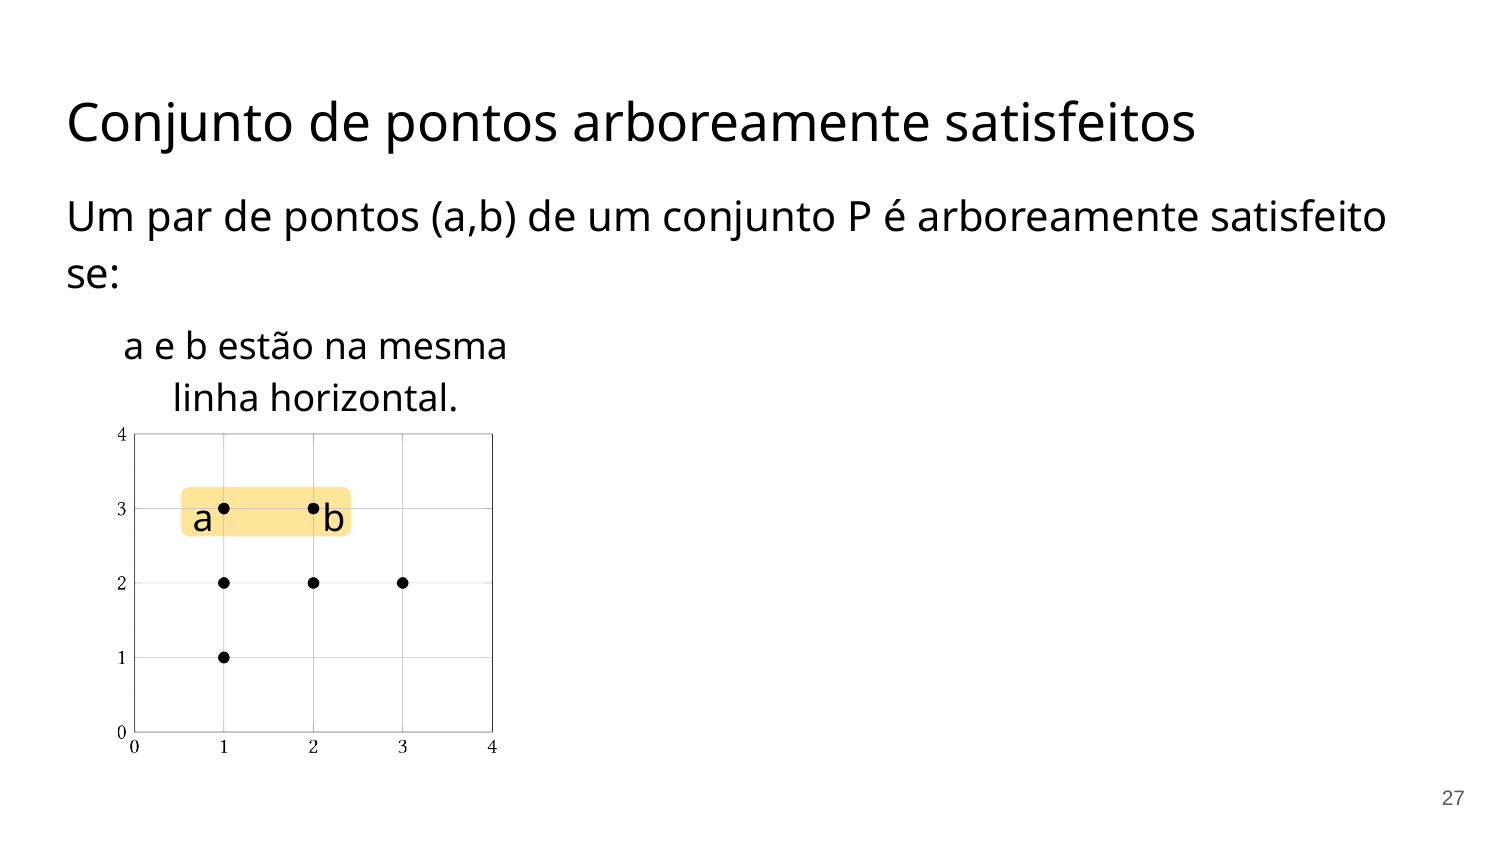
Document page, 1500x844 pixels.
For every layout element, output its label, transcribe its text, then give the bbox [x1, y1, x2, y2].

slide_number ‹#› [1389, 764, 1480, 830]
title Conjunto de pontos arboreamente satisfeitos [51, 72, 1449, 167]
text_box a e b estão na mesma linha horizontal. [77, 300, 554, 409]
picture [117, 427, 502, 753]
list Um par de pontos (a,b) de um conjunto P é arboreamente satisfeito se: [51, 167, 1449, 750]
